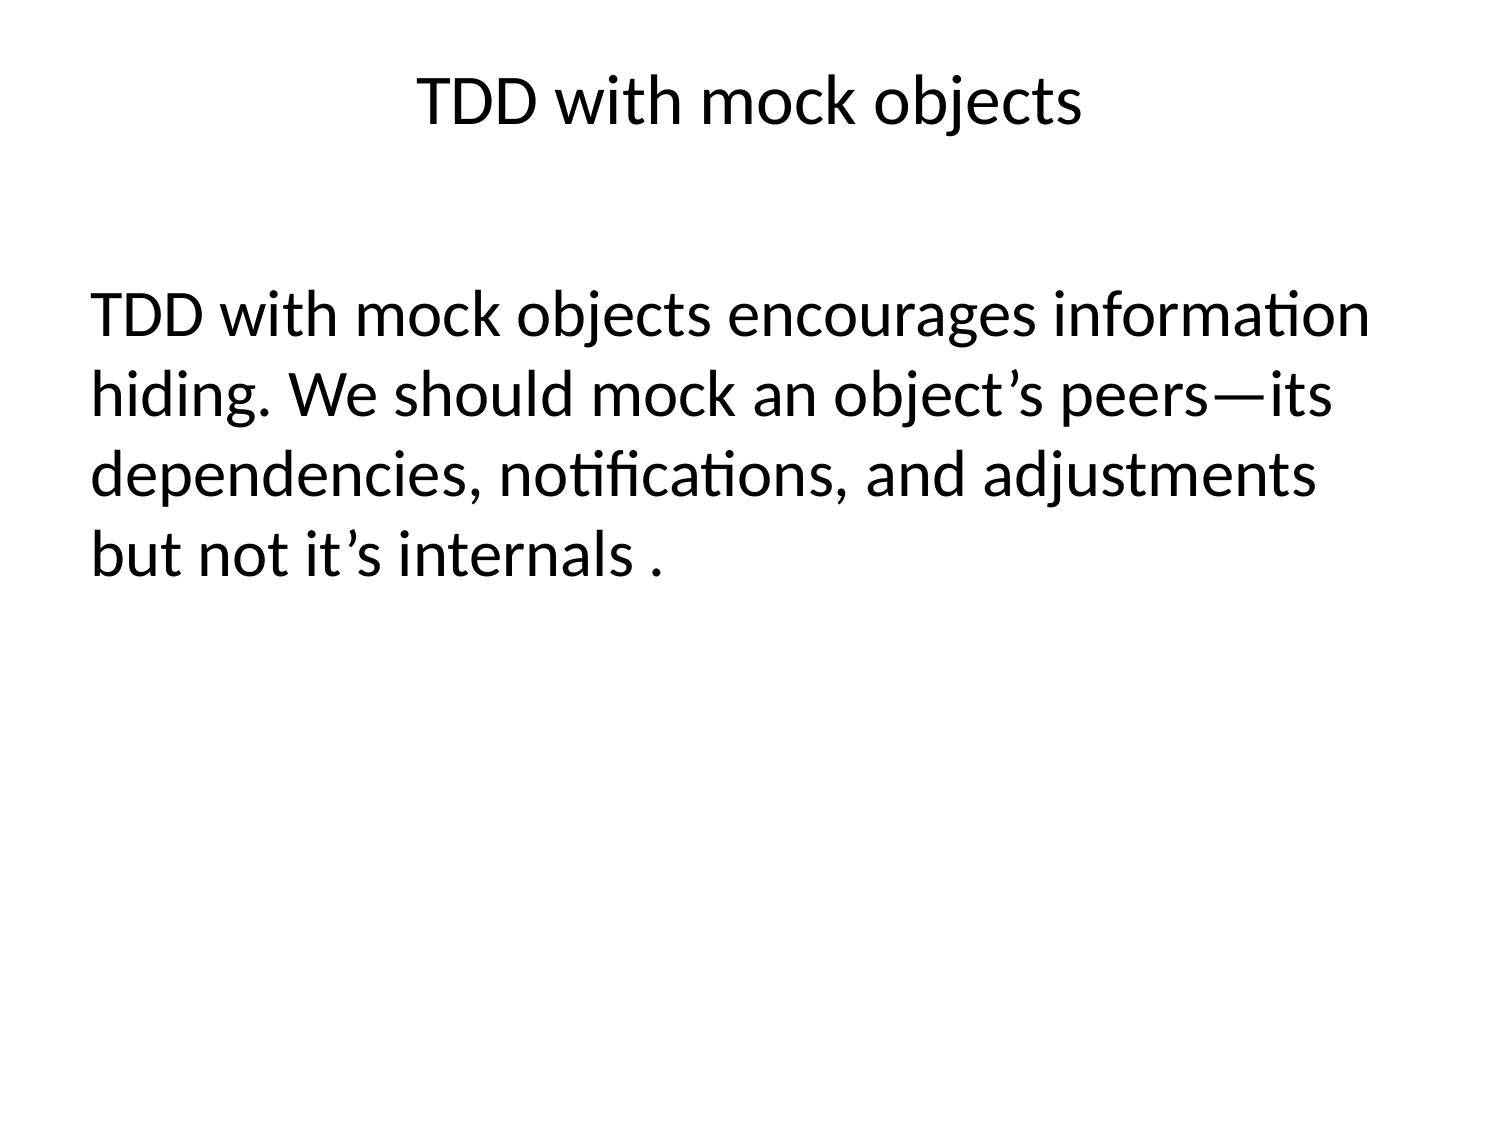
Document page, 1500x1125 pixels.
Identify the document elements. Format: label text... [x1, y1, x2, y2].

title TDD with mock objects [75, 45, 1425, 233]
list TDD with mock objects encourages information hiding. We should mock an object’s peers—its dependencies, notifications, and adjustments but not it’s internals . [75, 262, 1425, 1005]
